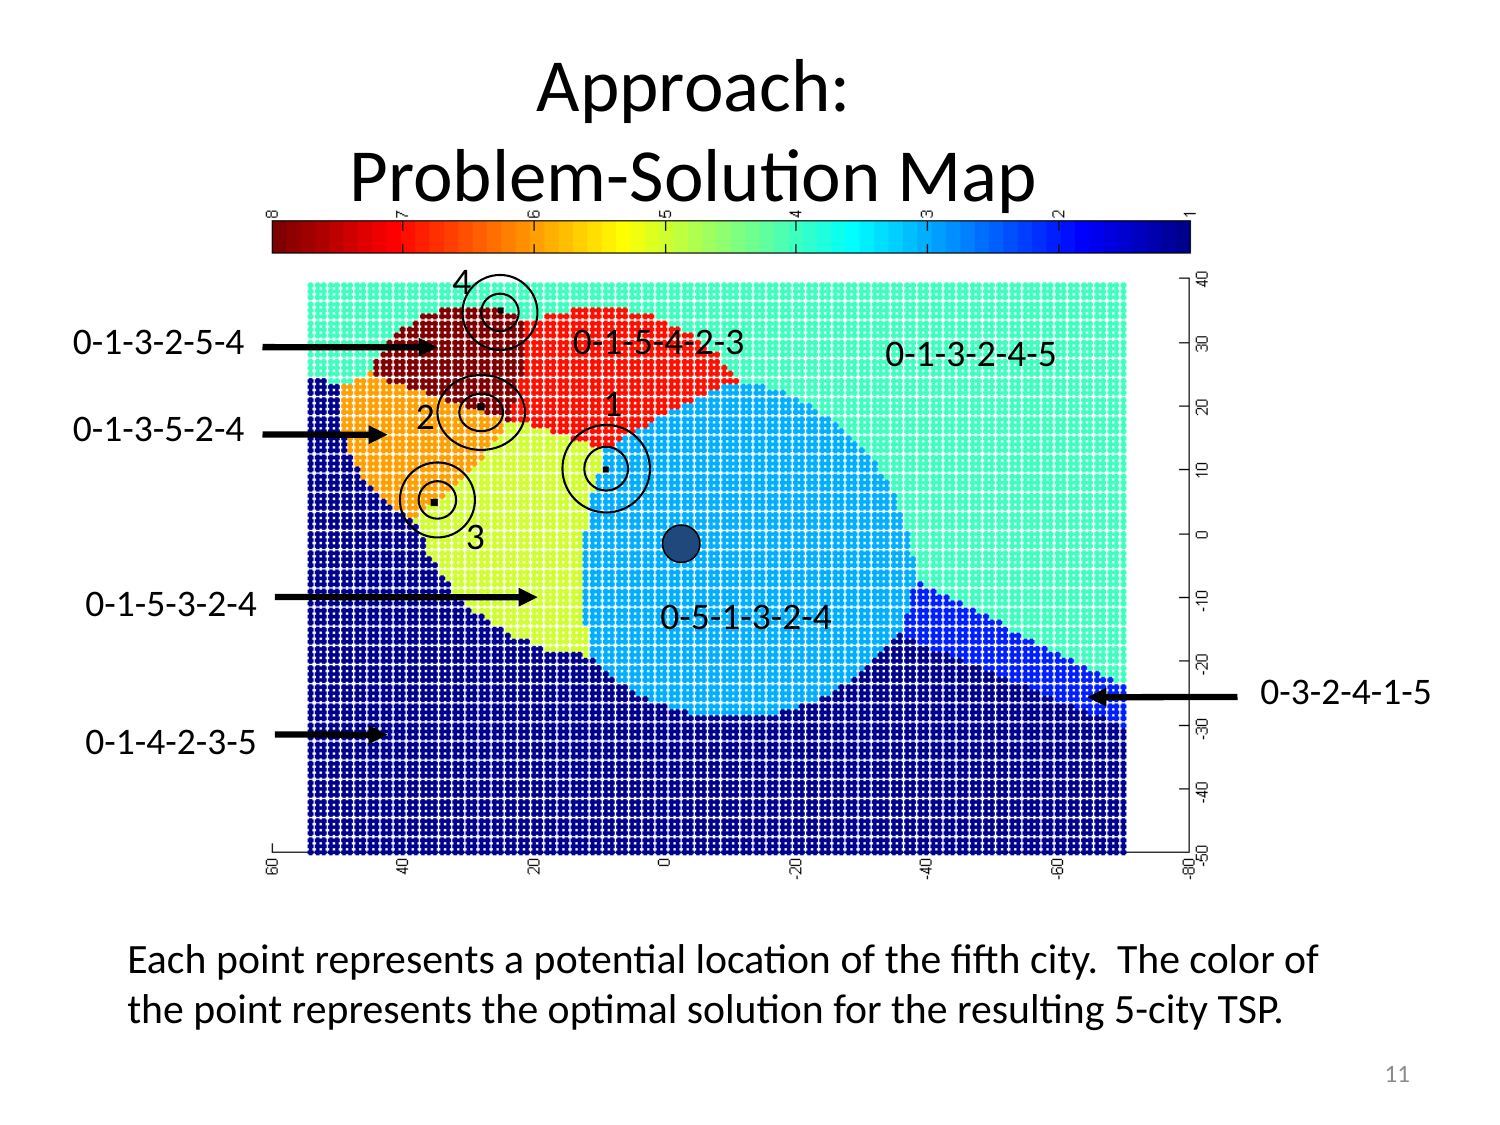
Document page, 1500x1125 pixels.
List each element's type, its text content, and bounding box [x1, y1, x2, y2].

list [187, 778, 1313, 963]
text_box Each point represents a potential location of the fifth city. The color of the point represents the optimal solution for the resulting 5-city TSP. [112, 924, 1350, 1040]
slide_number 11 [1074, 1042, 1425, 1103]
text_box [49, 249, 1456, 770]
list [187, 115, 1313, 248]
title Approach: Problem-Solution Map [75, 20, 1313, 233]
